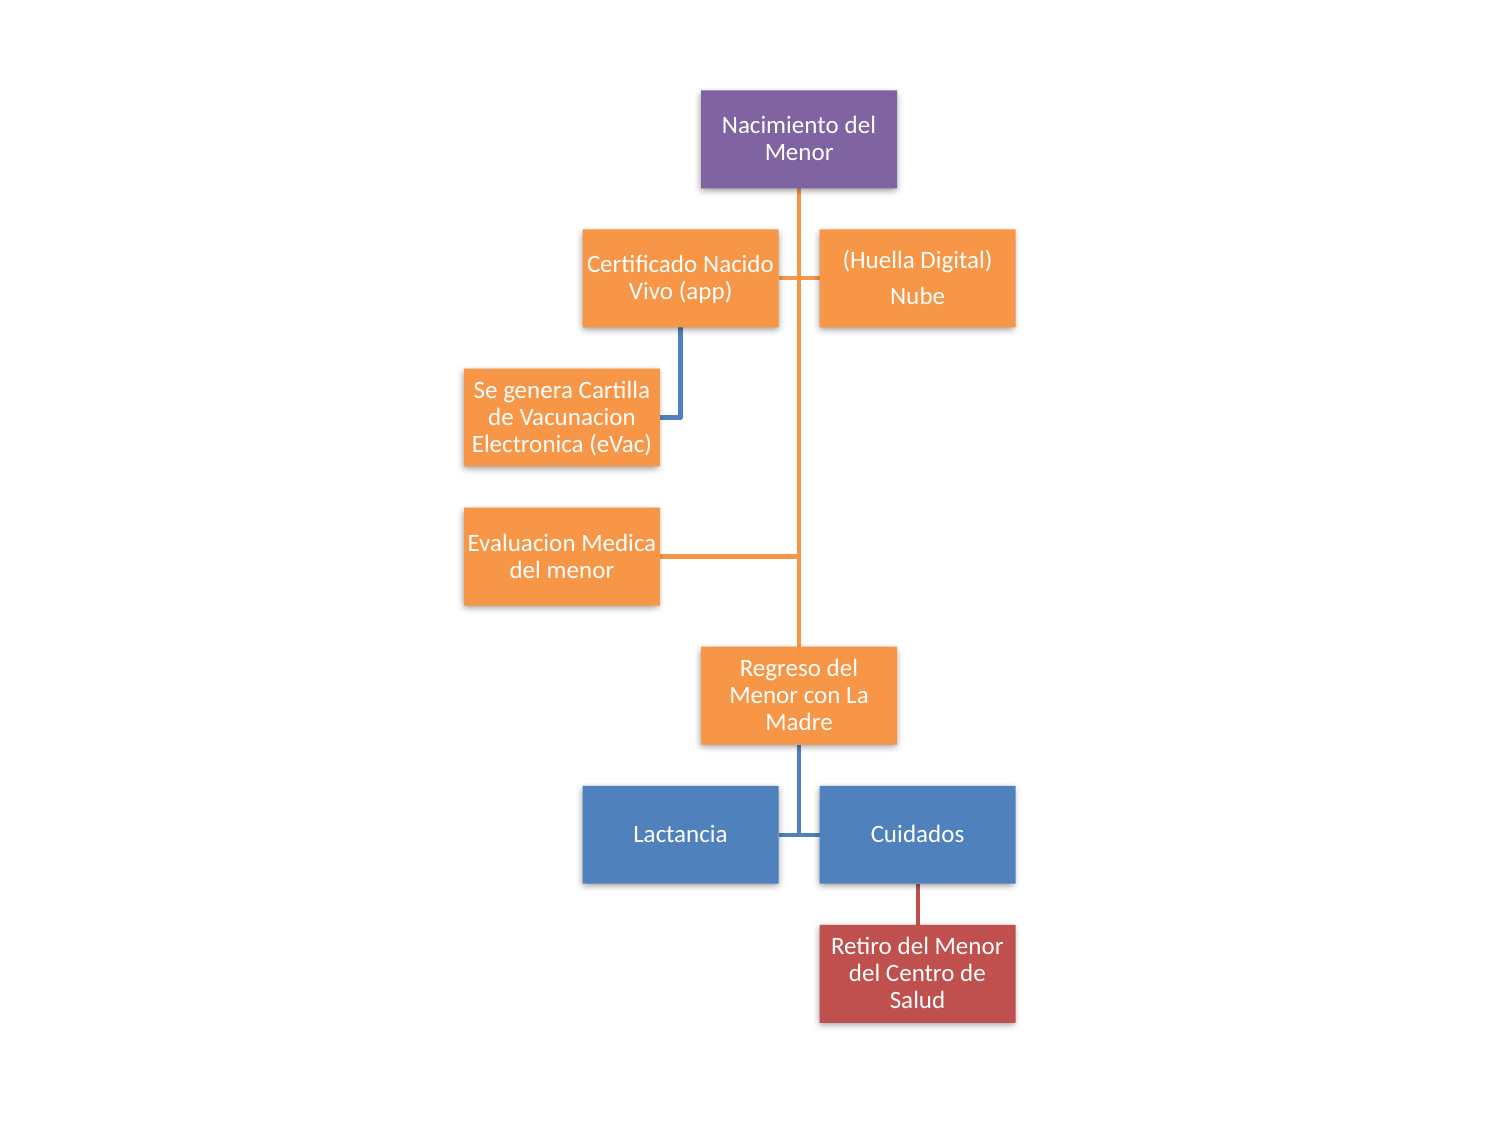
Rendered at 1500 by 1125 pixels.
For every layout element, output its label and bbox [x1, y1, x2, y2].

list [64, 89, 1416, 1024]
